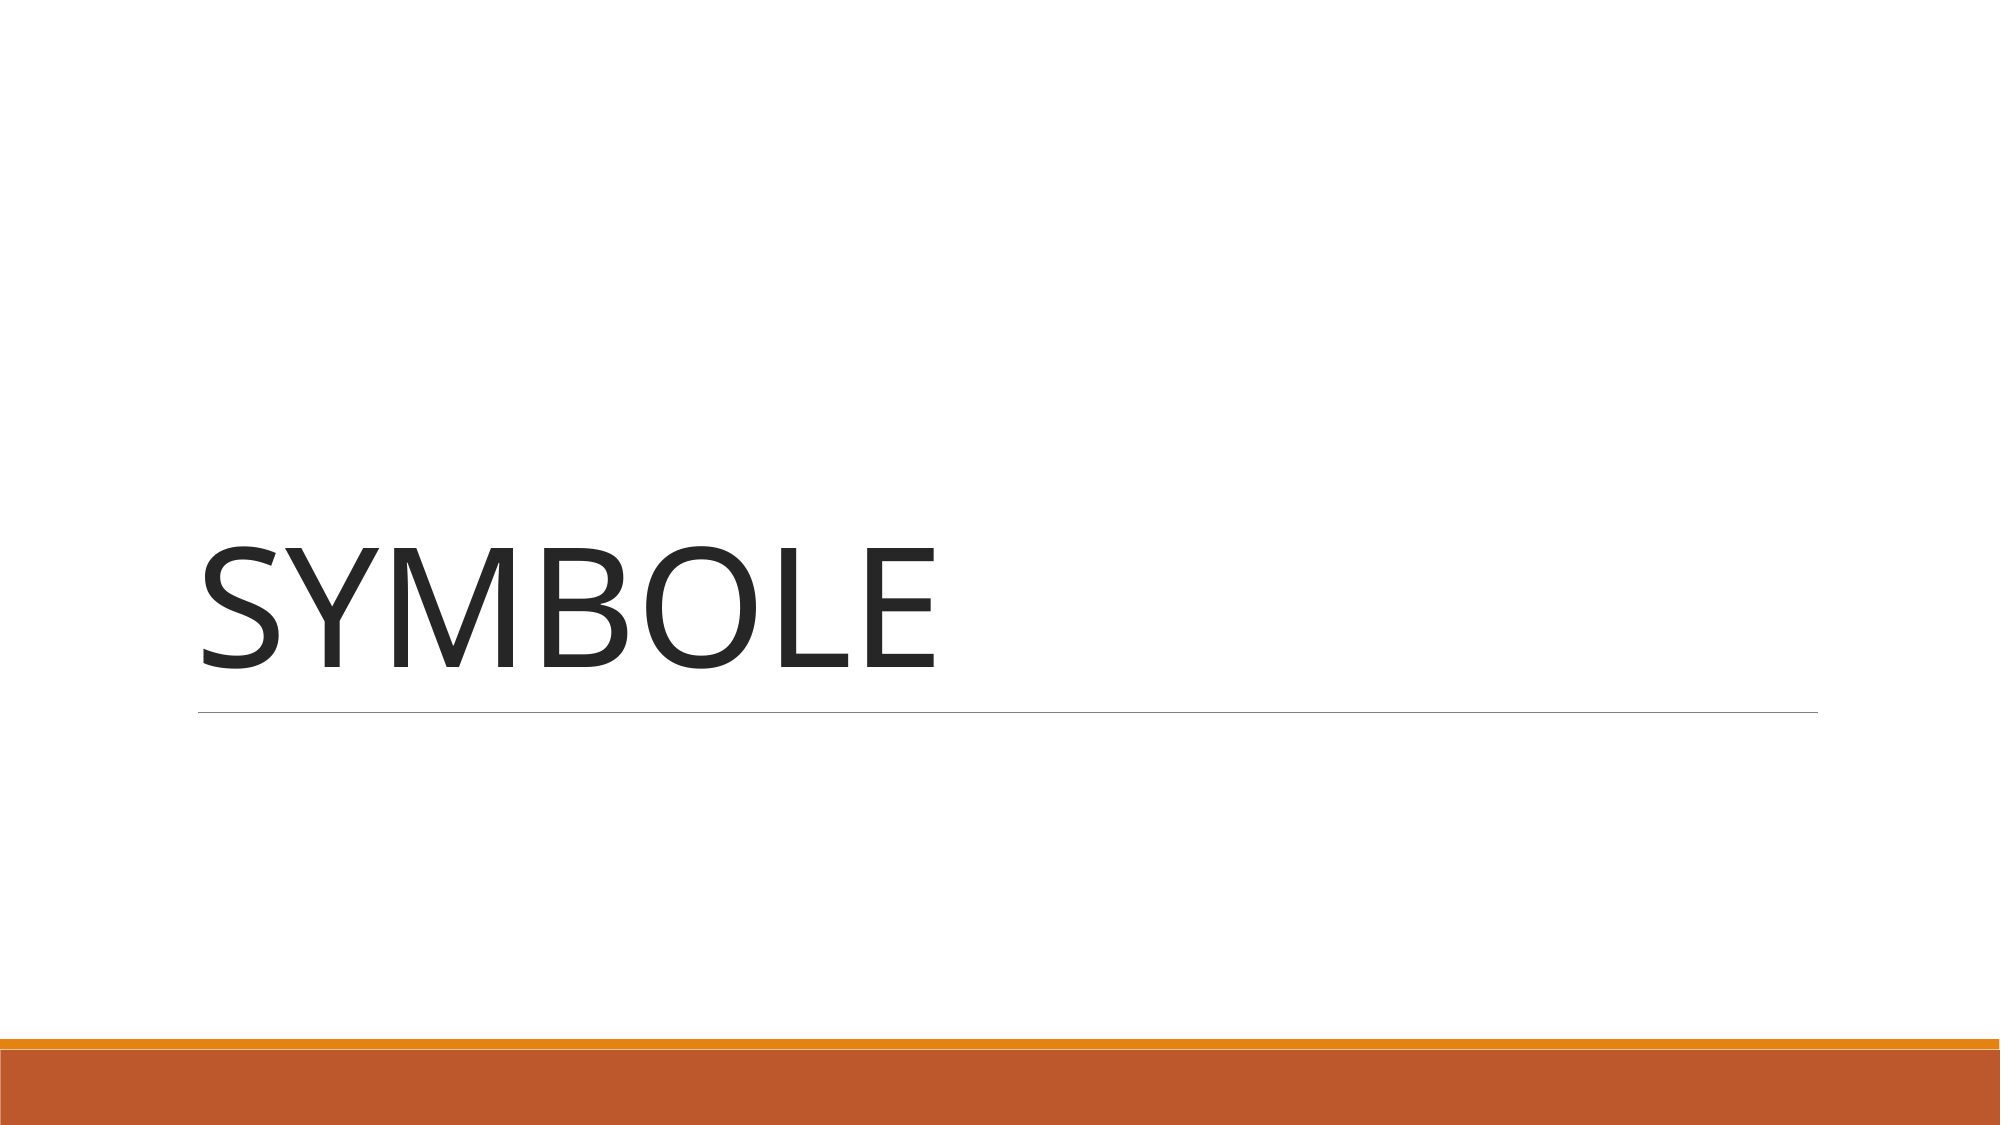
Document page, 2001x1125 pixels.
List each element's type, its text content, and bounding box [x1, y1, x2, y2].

title SYMBOLE [180, 124, 1830, 710]
